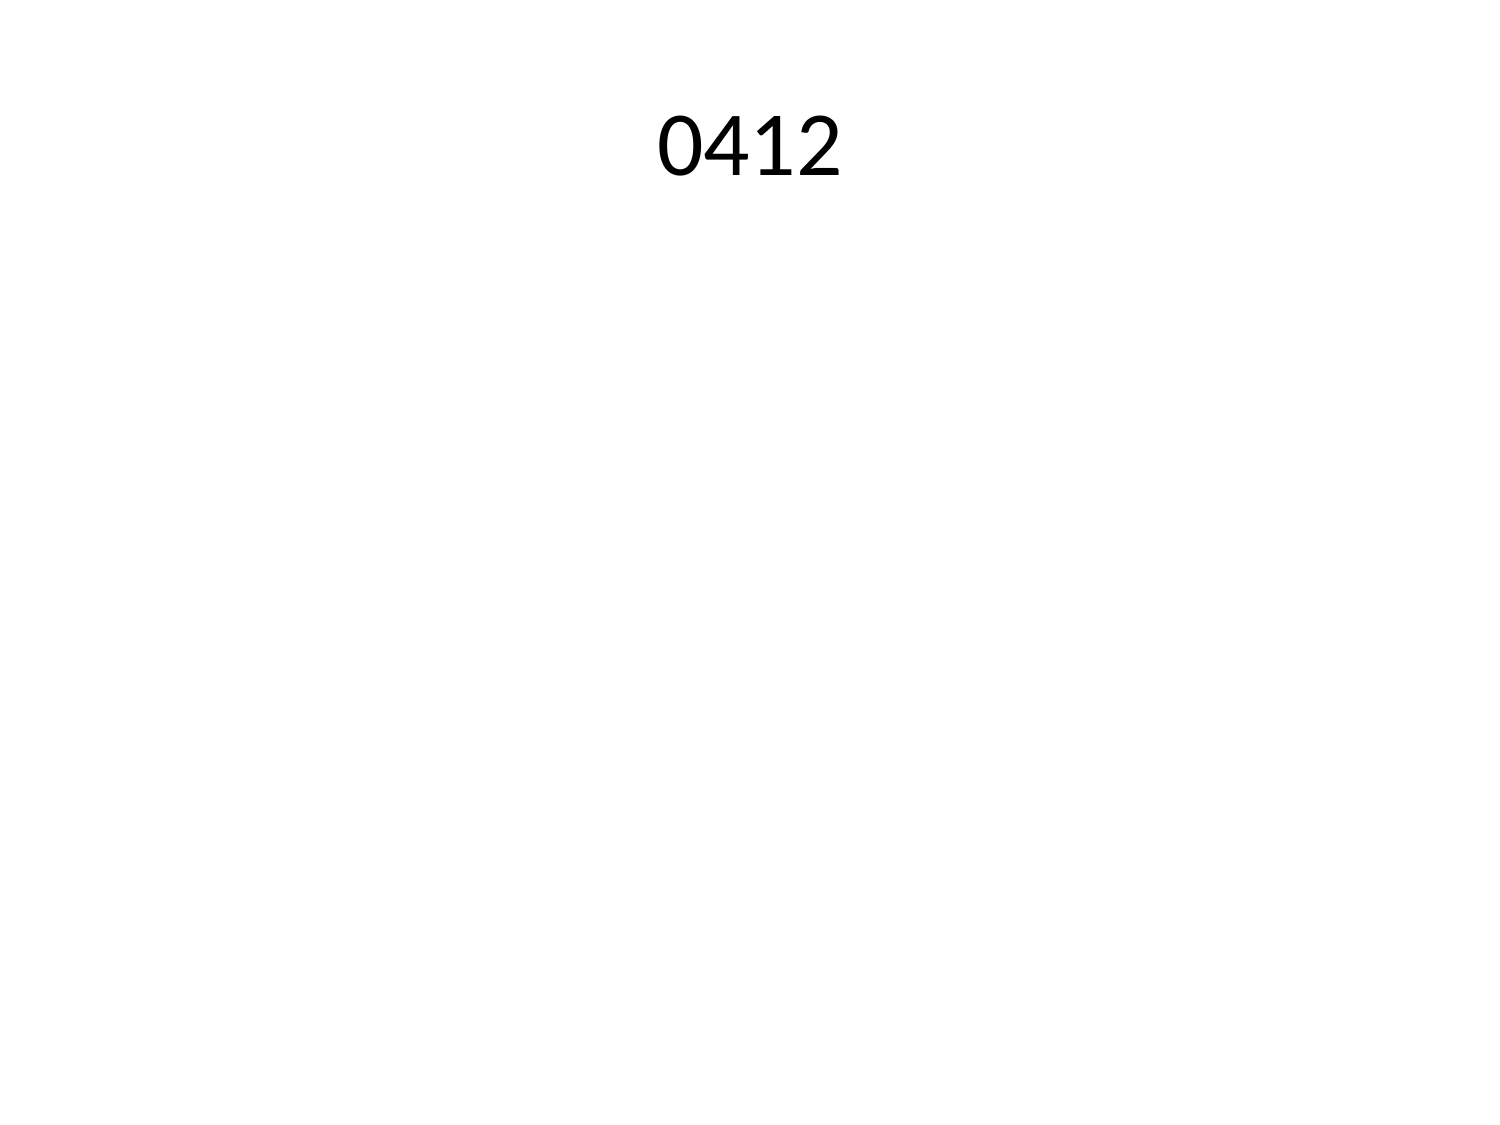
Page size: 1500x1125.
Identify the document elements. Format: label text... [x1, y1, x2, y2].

title 0412 [75, 45, 1425, 233]
